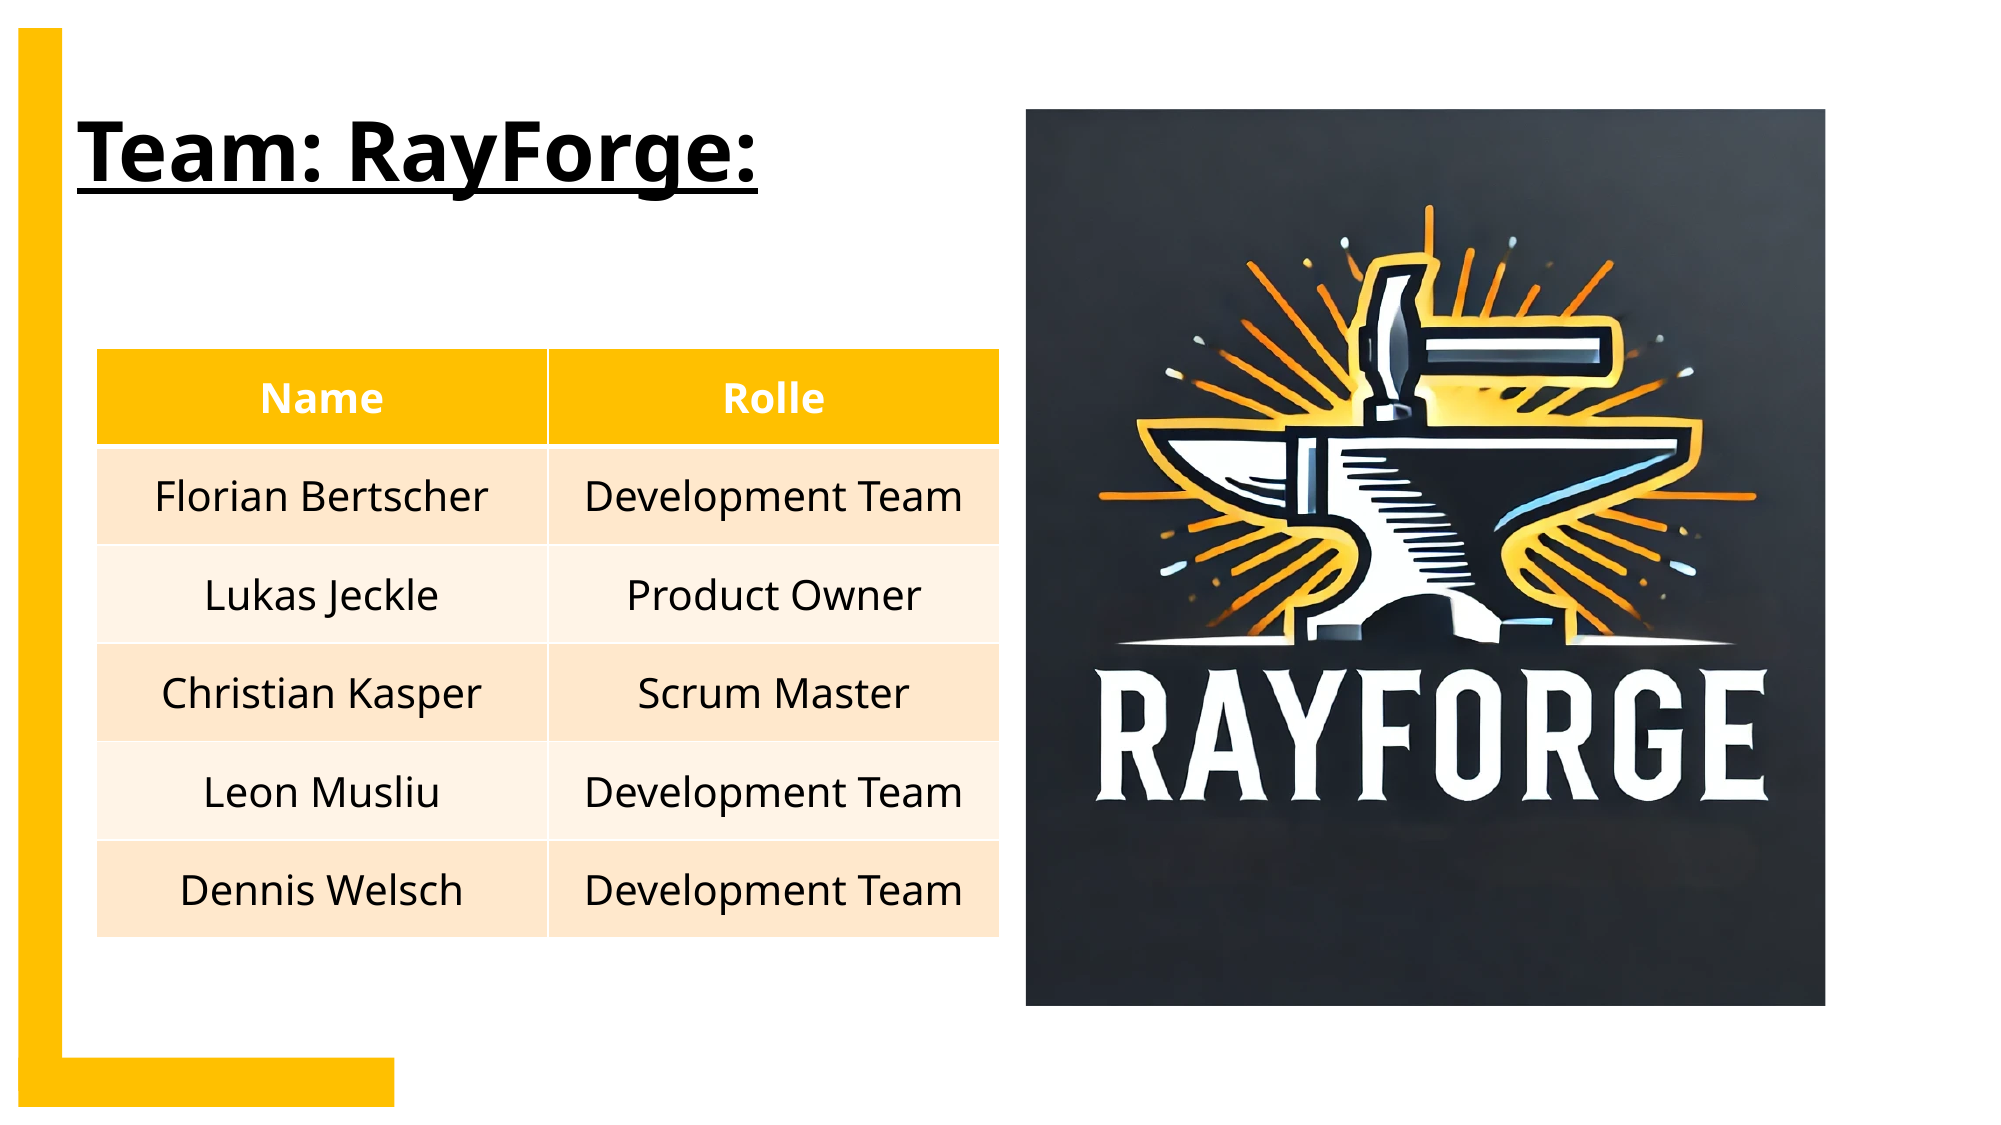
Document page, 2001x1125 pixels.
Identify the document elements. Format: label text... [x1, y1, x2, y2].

table_header Name [97, 349, 547, 444]
table_cell Development Team [549, 841, 999, 937]
table_cell Dennis Welsch [97, 841, 547, 937]
table_cell Leon Musliu [97, 742, 547, 839]
text_box [17, 26, 64, 1056]
table_cell Product Owner [549, 546, 999, 642]
table_cell Development Team [549, 449, 999, 544]
text_box [17, 1056, 396, 1108]
text_box Team: RayForge: [64, 90, 992, 206]
table_cell Christian Kasper [97, 644, 547, 741]
picture [1025, 108, 1826, 1007]
table_cell Florian Bertscher [97, 449, 547, 544]
table_cell Scrum Master [549, 644, 999, 741]
table_cell Lukas Jeckle [97, 546, 547, 642]
table_cell Development Team [549, 742, 999, 839]
table_header Rolle [549, 349, 999, 444]
